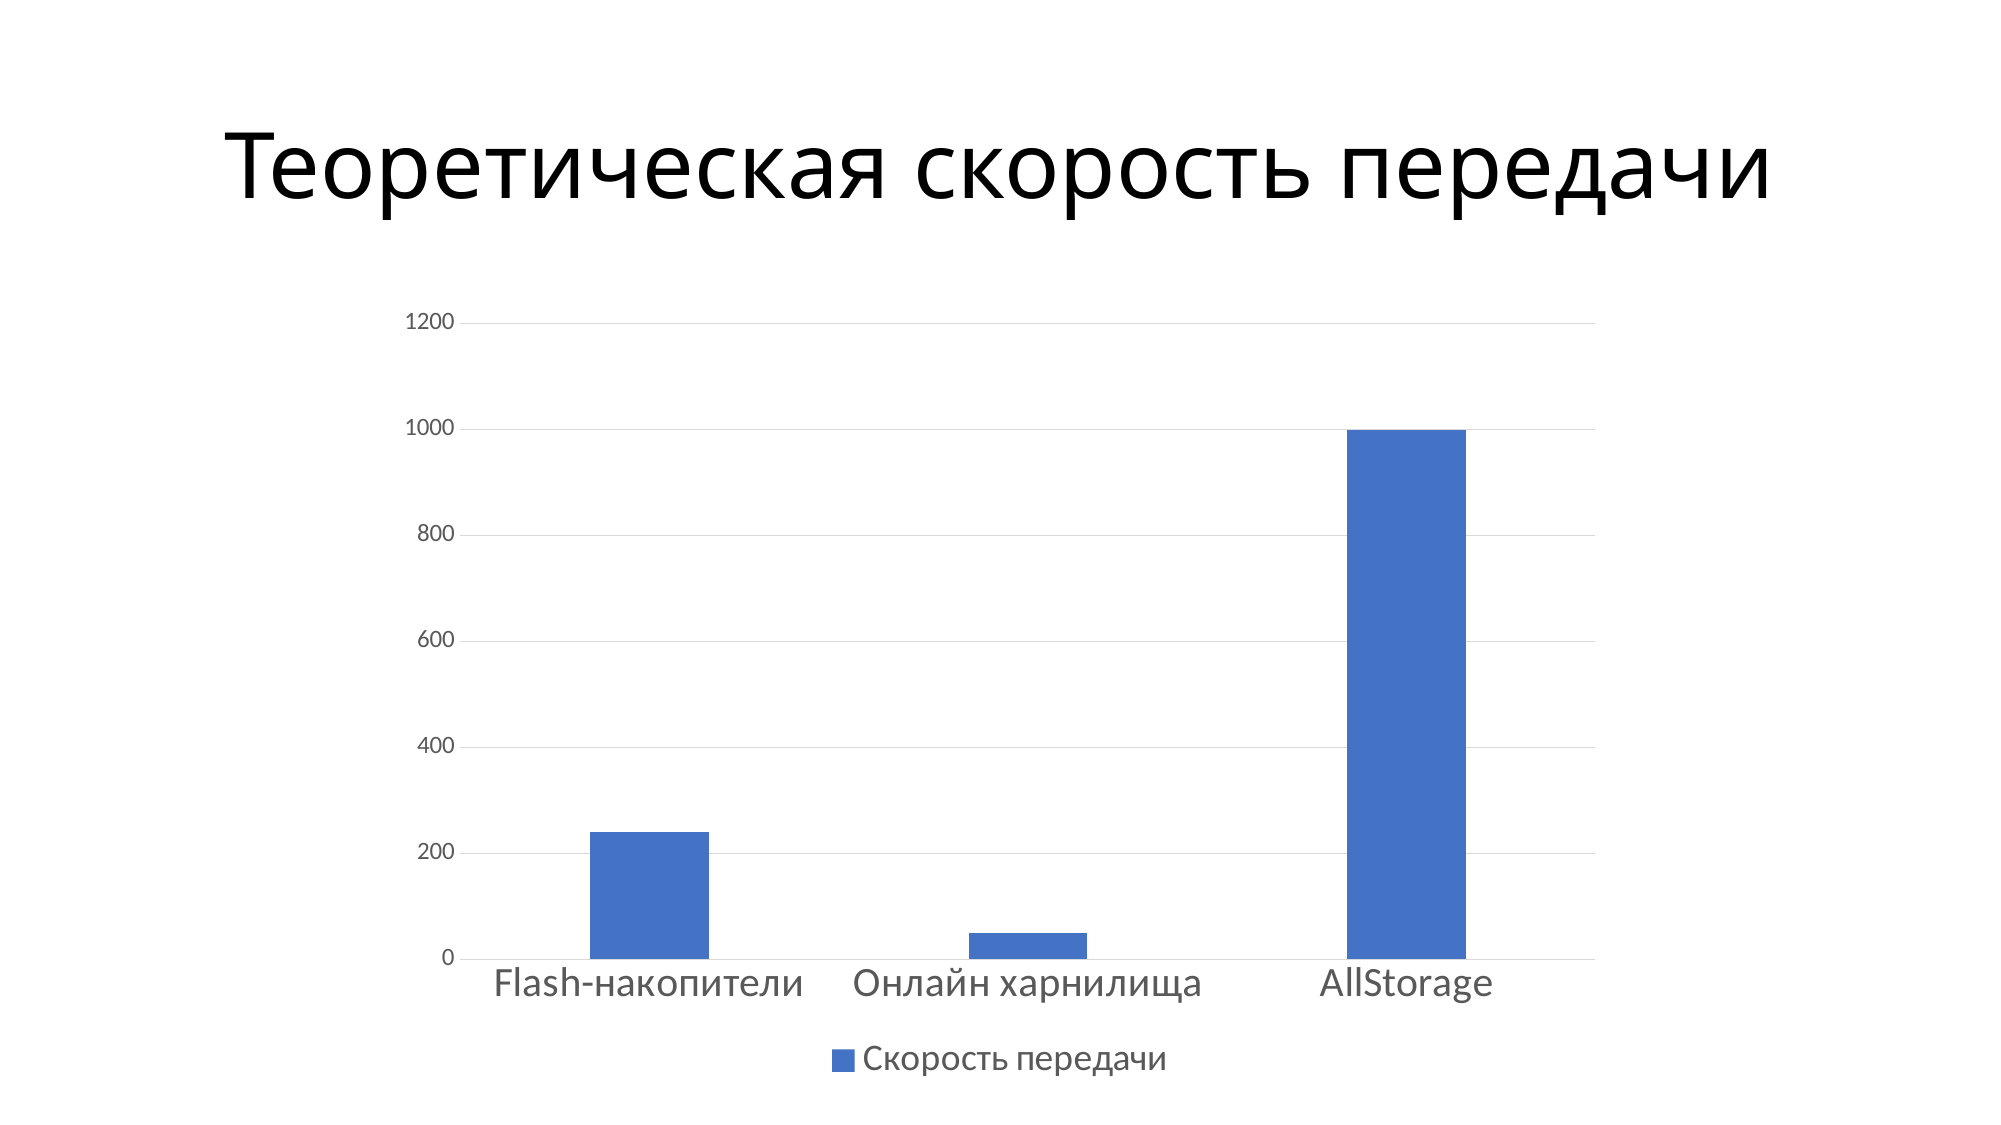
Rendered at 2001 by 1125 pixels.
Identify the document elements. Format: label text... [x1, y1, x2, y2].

title Теоретическая скорость передачи [137, 59, 1863, 278]
chart [379, 295, 1621, 1087]
